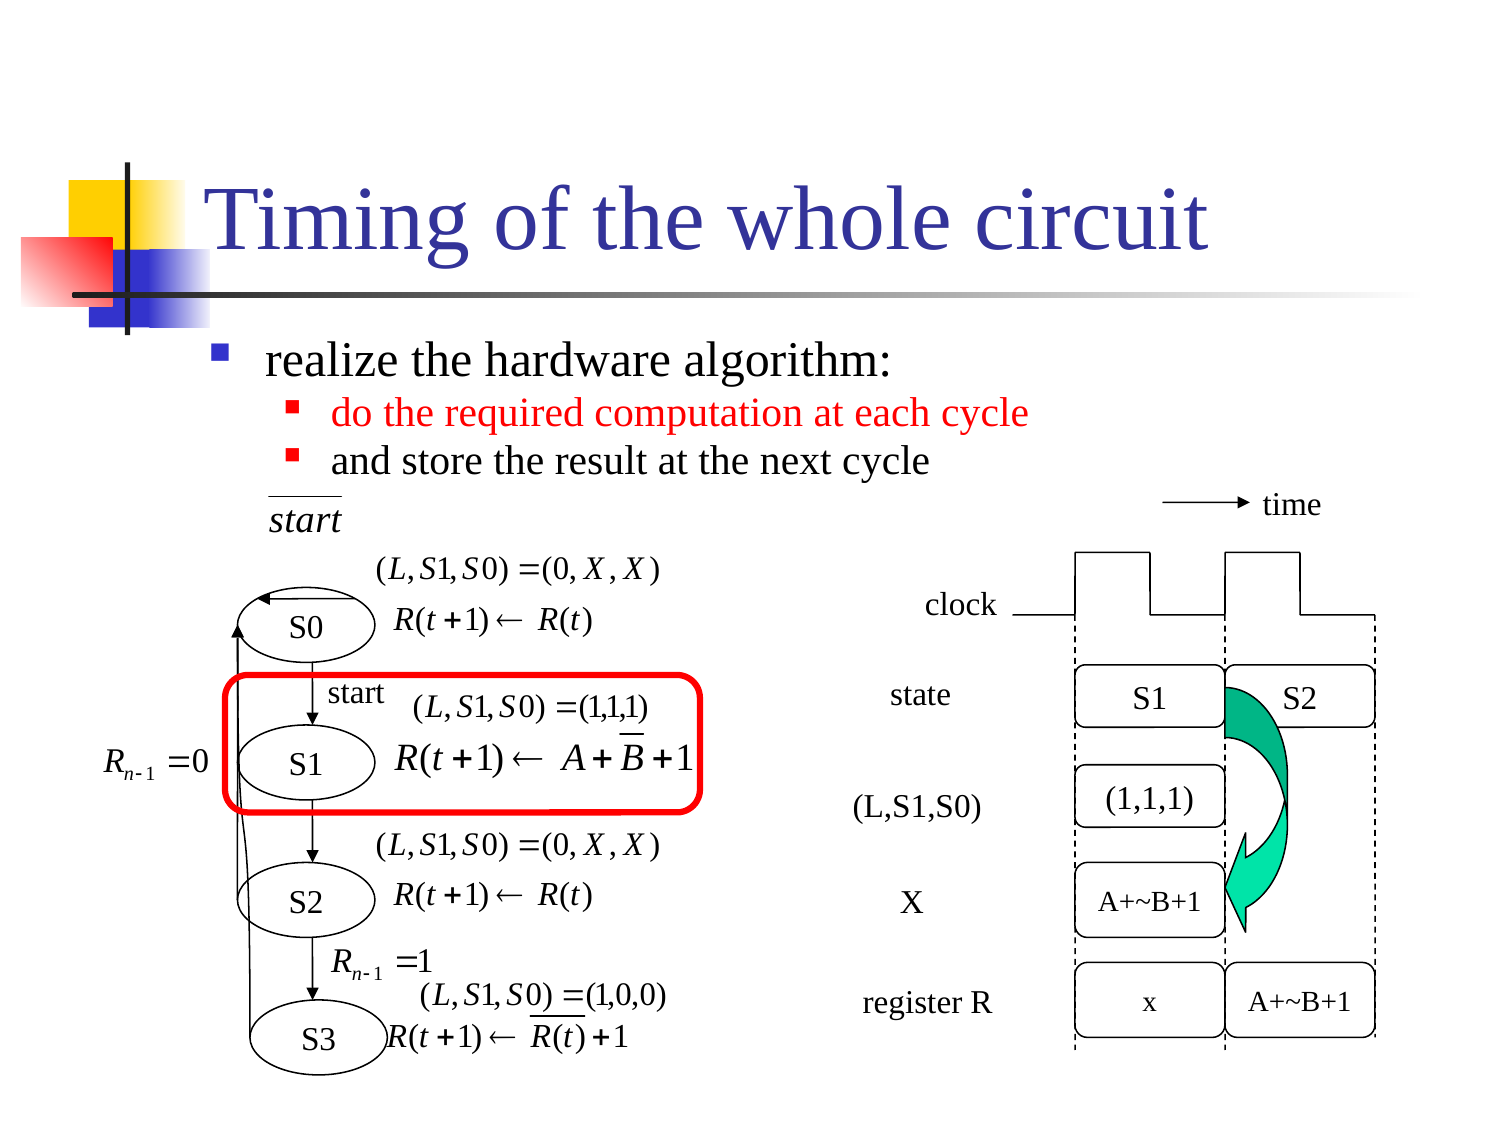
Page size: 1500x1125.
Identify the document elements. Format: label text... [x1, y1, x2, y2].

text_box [96, 487, 700, 1076]
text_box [837, 474, 1376, 1051]
title Timing of the whole circuit [188, 35, 1468, 275]
list realize the hardware algorithm: do the required computation at each cycle and store the result at the next cycle [193, 331, 1469, 500]
